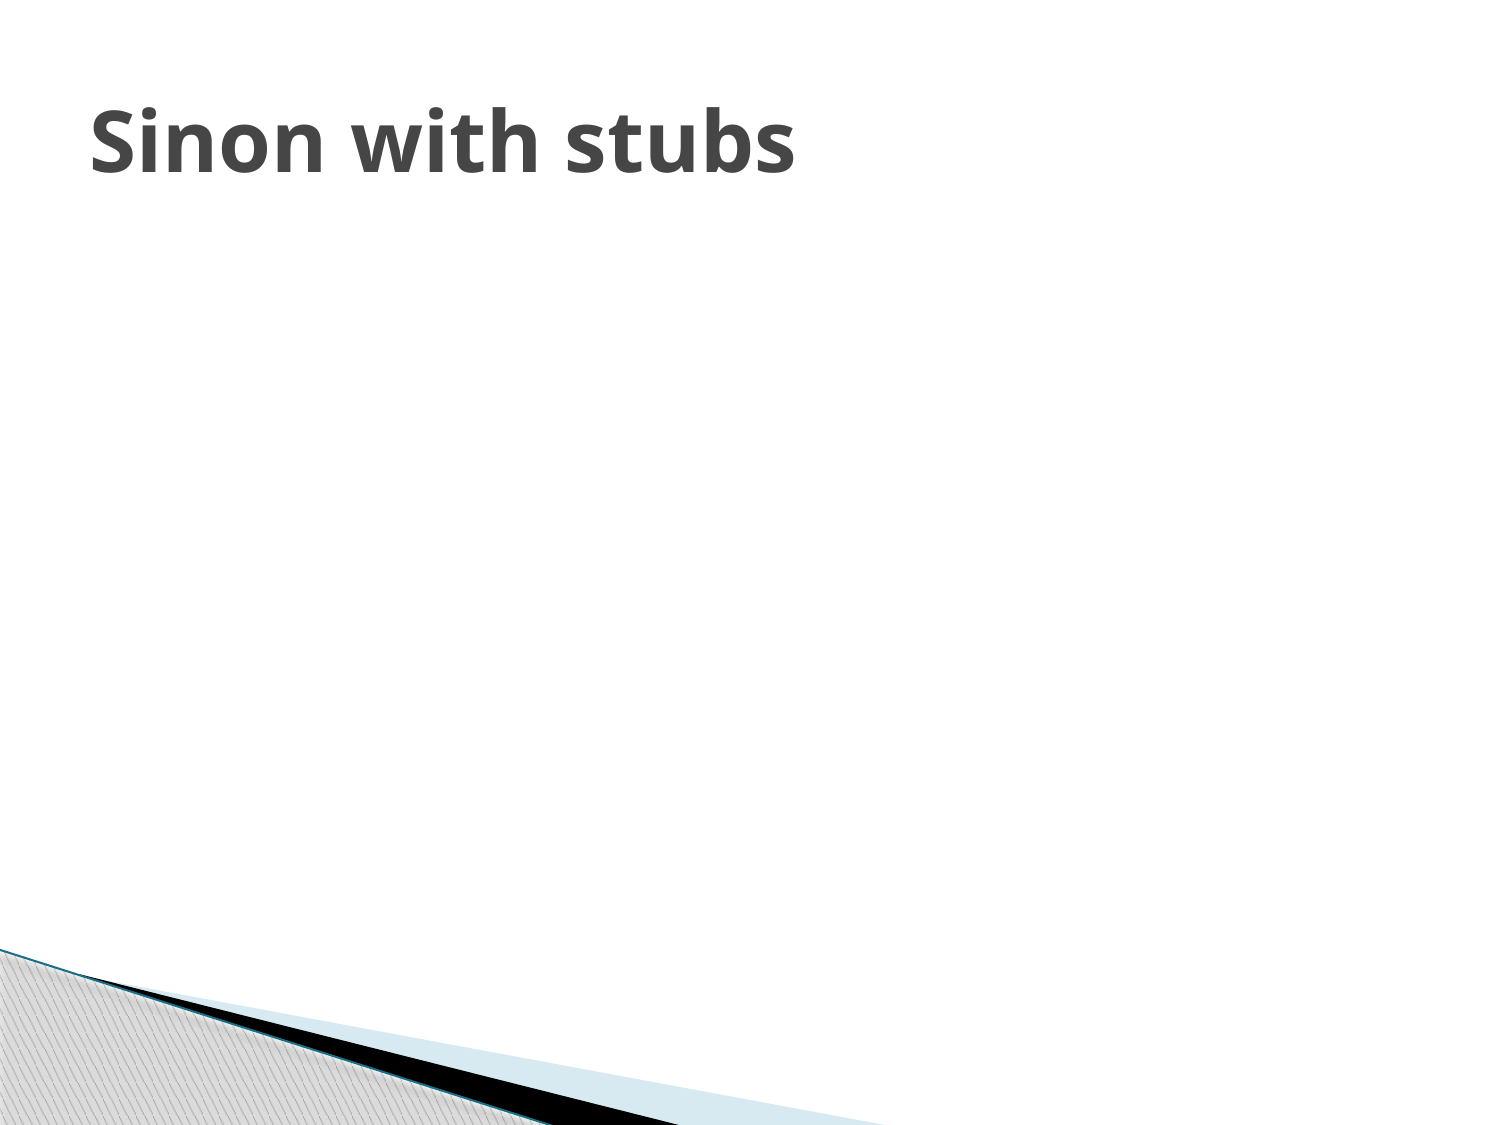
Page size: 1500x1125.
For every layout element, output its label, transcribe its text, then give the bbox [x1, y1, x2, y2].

title Sinon with stubs [75, 45, 1425, 233]
